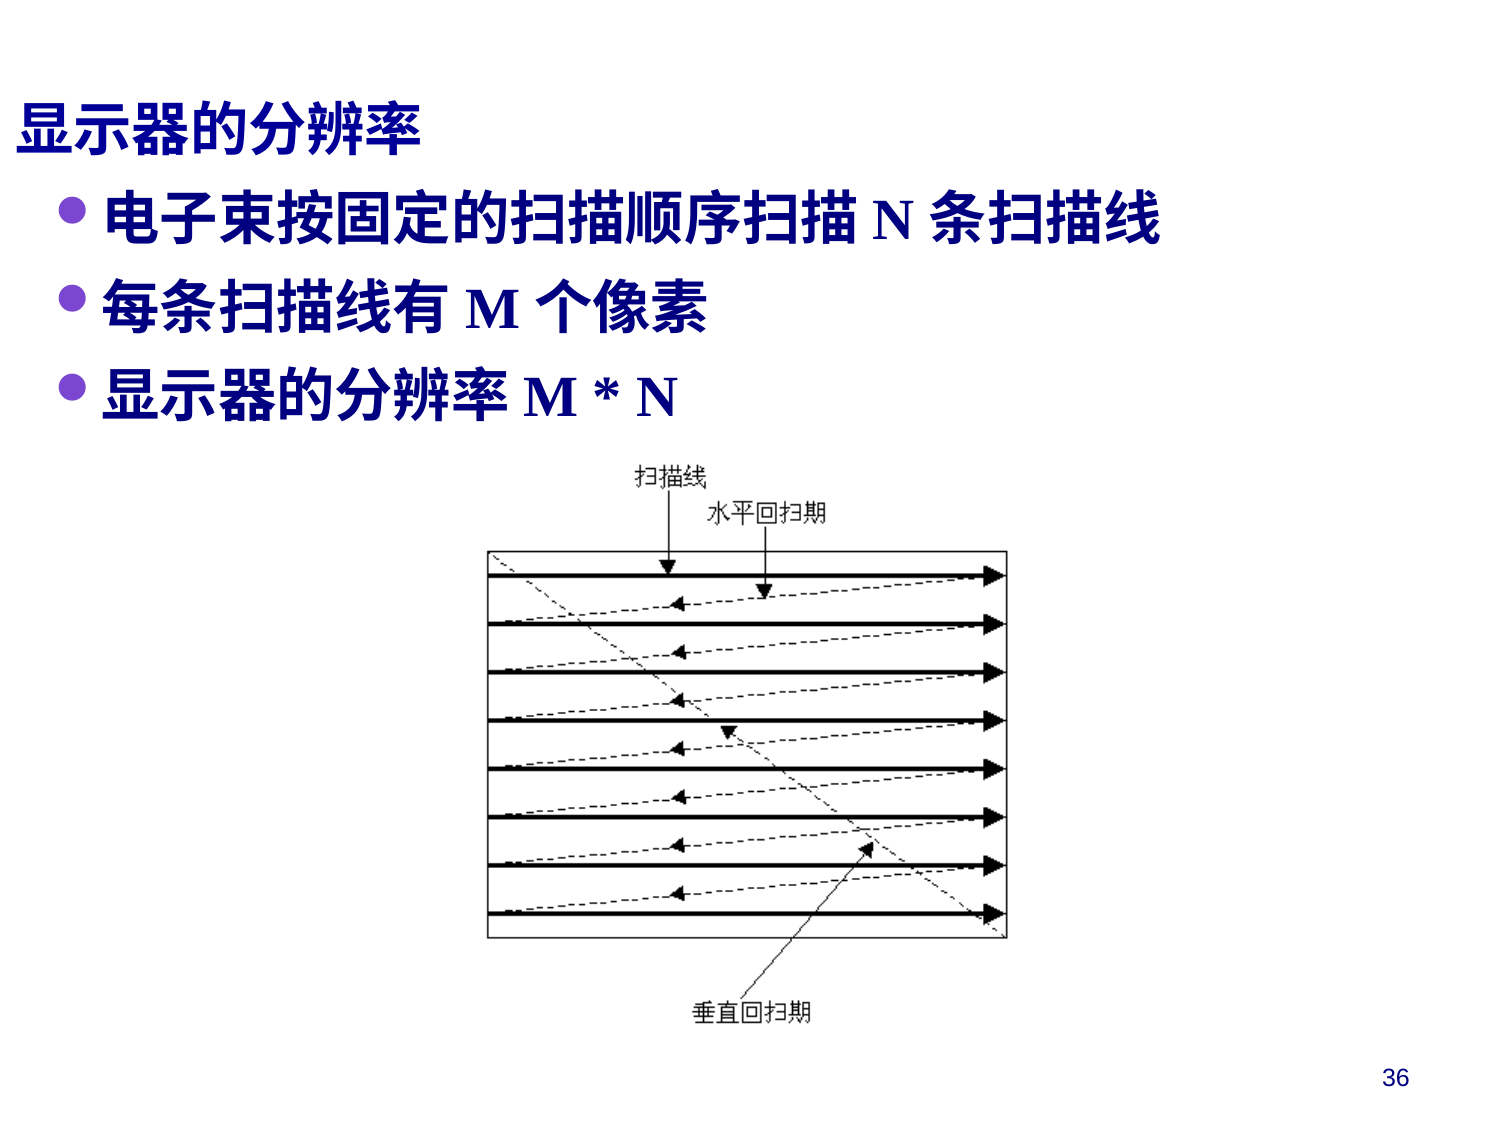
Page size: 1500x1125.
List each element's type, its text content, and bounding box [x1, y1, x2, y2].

picture [433, 456, 1059, 1052]
text_box 显示器的分辨率 电子束按固定的扫描顺序扫描N条扫描线 每条扫描线有M个像素 显示器的分辨率M * N [0, 78, 1177, 436]
slide_number 36 [1074, 1023, 1426, 1100]
